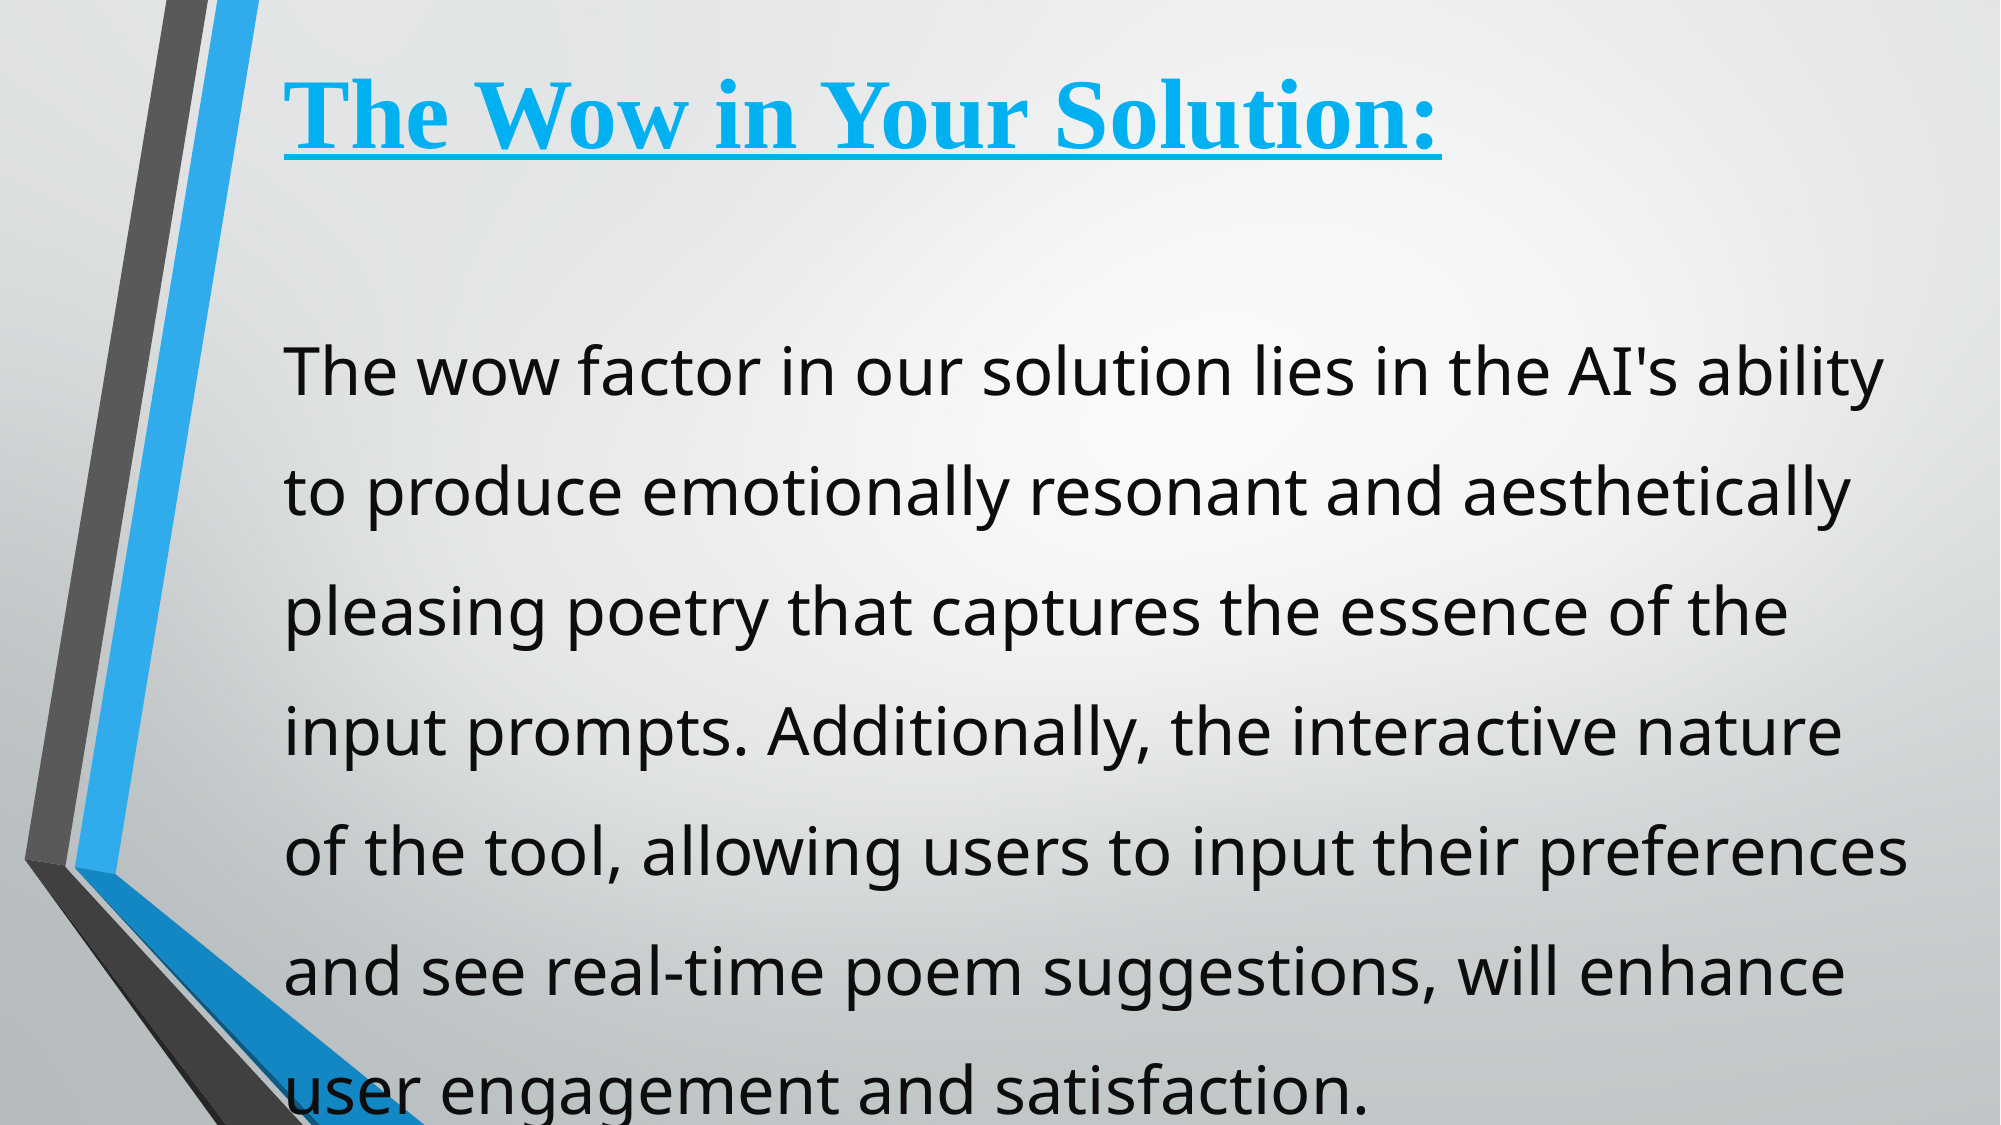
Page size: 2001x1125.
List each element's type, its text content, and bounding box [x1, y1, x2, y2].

text_box The Wow in Your Solution: The wow factor in our solution lies in the AI's ability to produce emotionally resonant and aesthetically pleasing poetry that captures the essence of the input prompts. Additionally, the interactive nature of the tool, allowing users to input their preferences and see real-time poem suggestions, will enhance user engagement and satisfaction. [268, 41, 1940, 1125]
